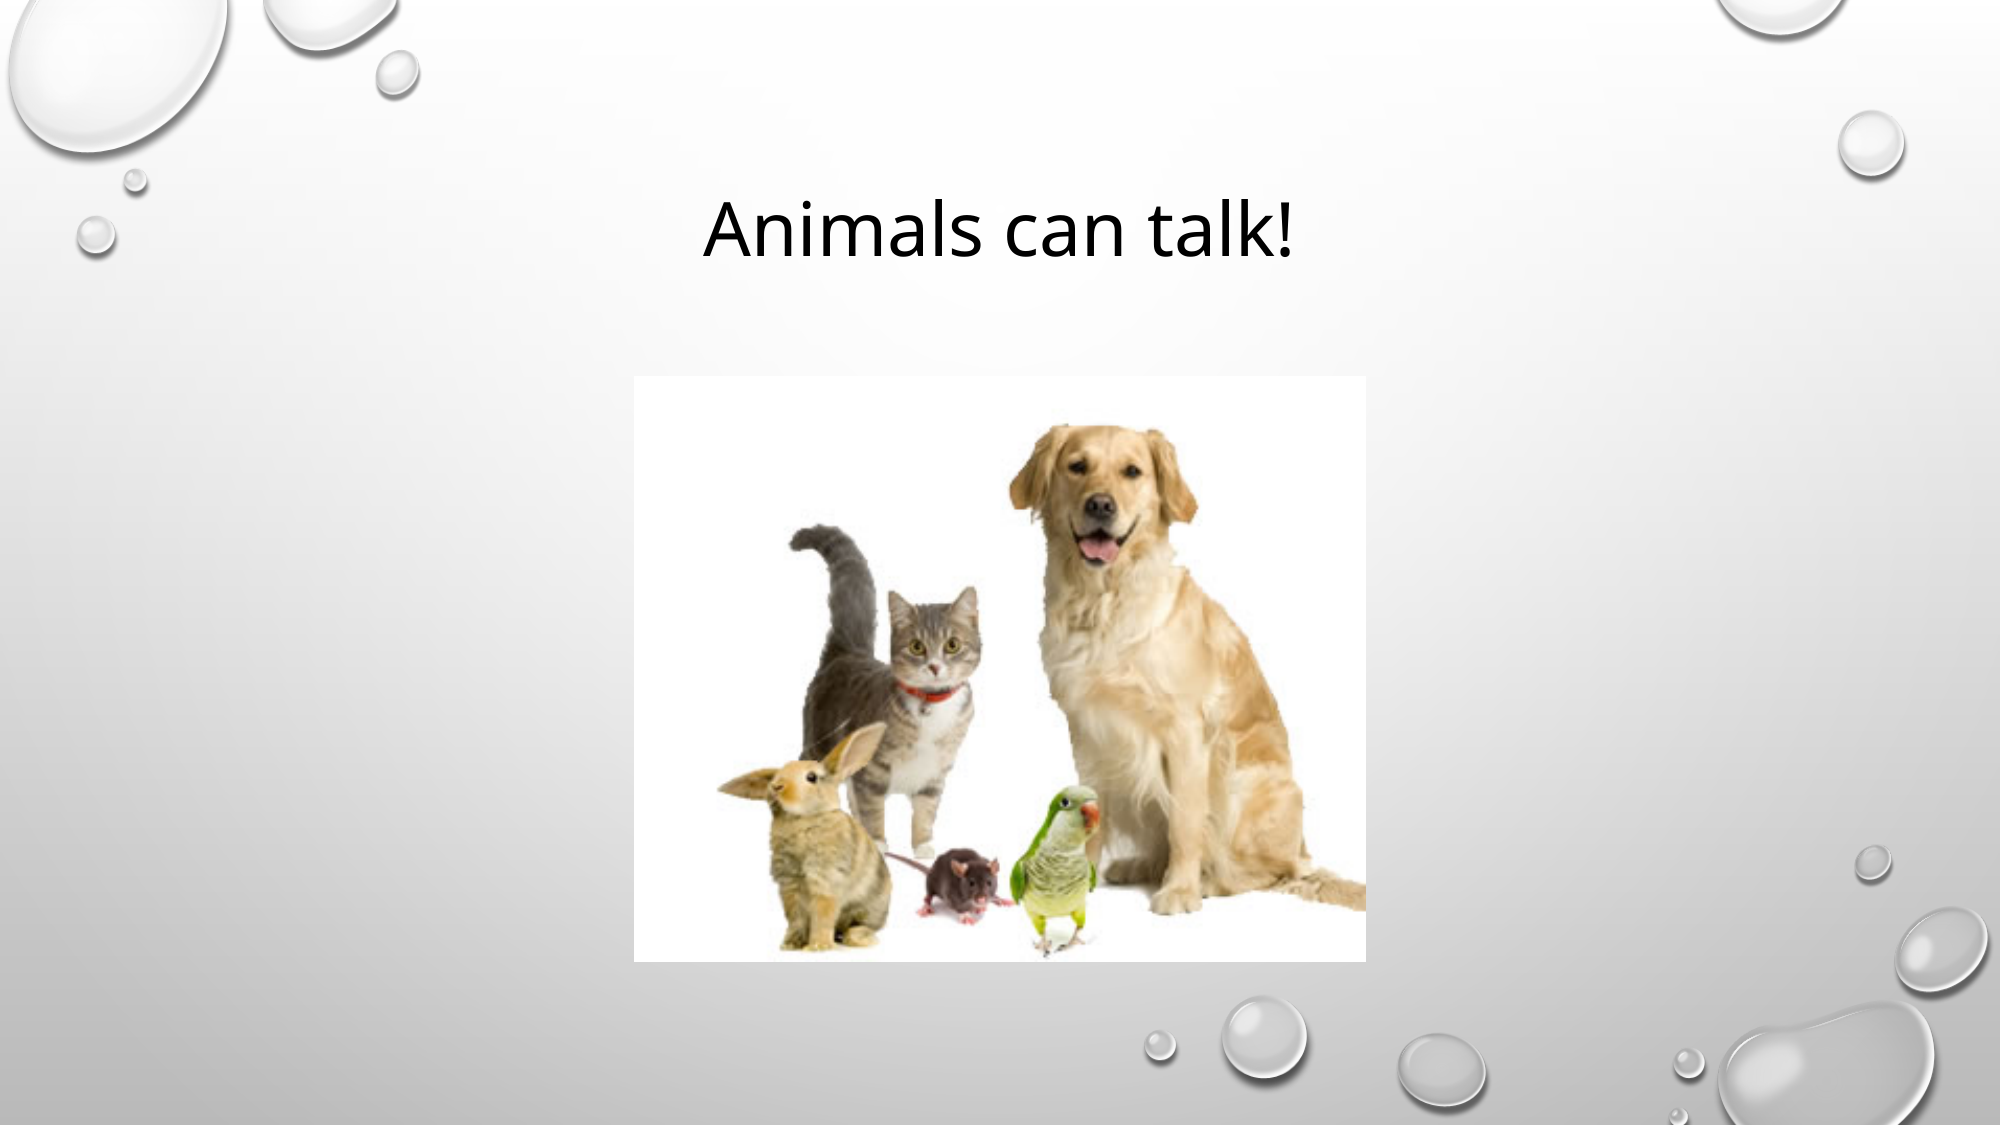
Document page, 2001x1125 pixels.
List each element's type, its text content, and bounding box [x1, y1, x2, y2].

title Animals can talk! [149, 101, 1851, 364]
picture [0, 0, 2000, 1125]
